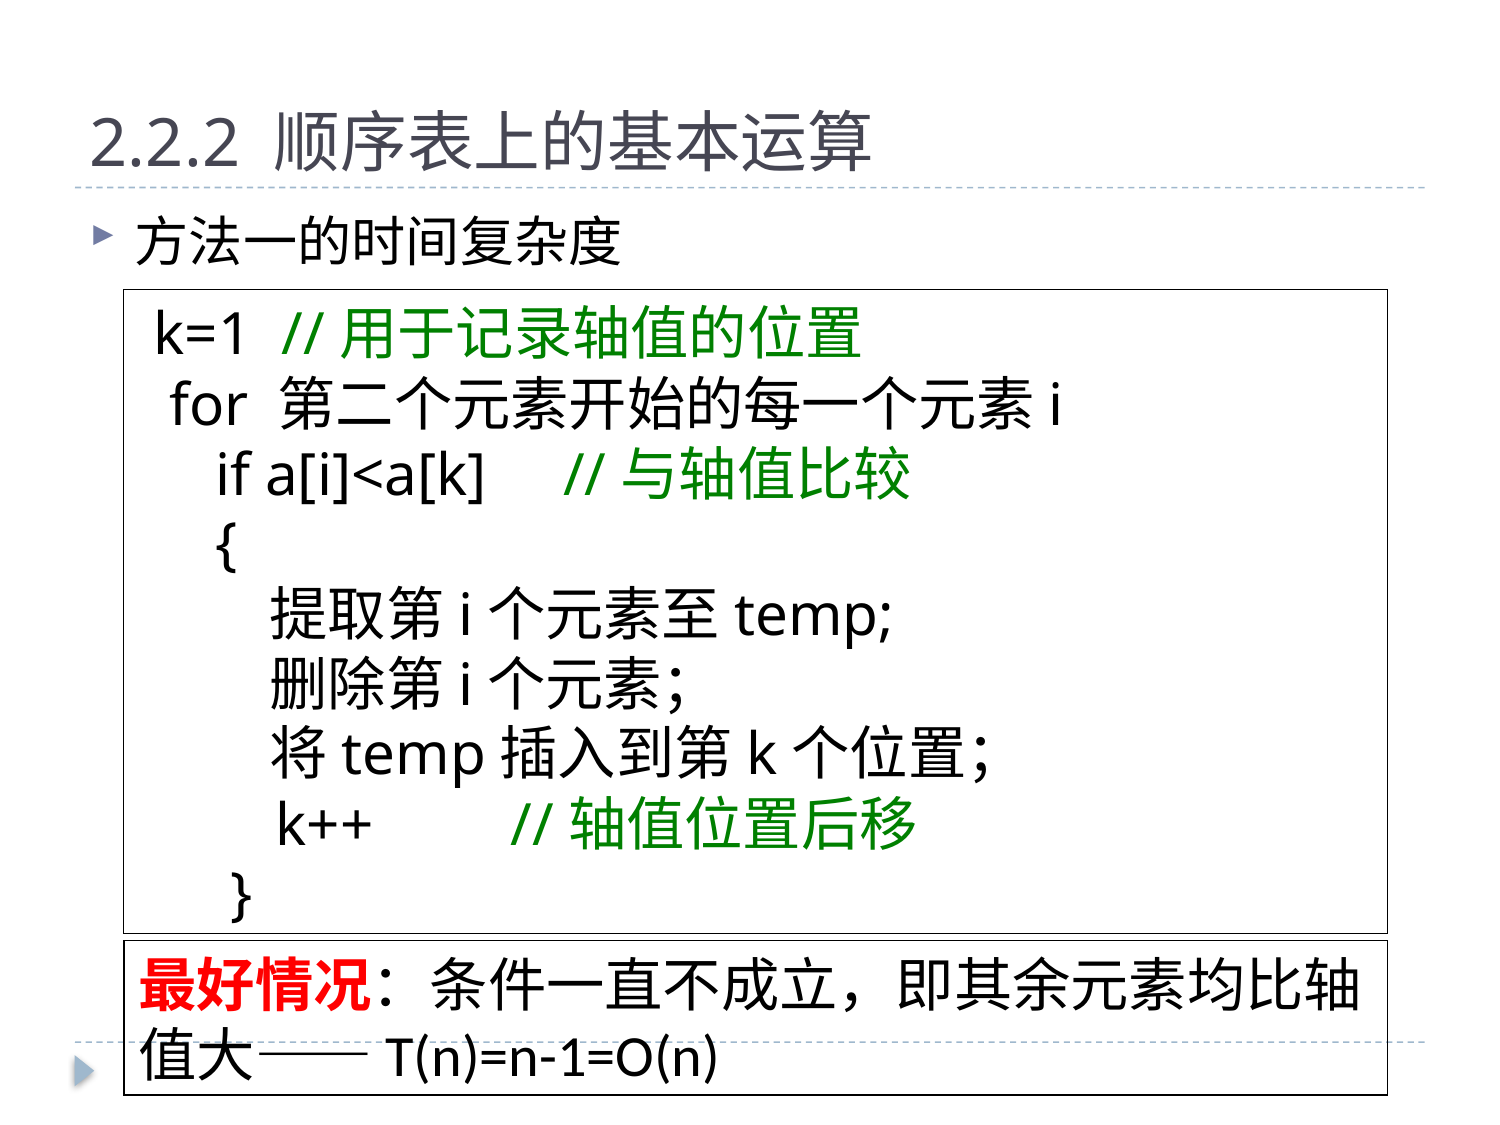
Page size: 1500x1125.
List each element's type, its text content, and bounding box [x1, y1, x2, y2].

title 2.2.2 顺序表上的基本运算 [75, 24, 1425, 188]
text_box k=1 //用于记录轴值的位置 for 第二个元素开始的每一个元素i if a[i]<a[k] //与轴值比较 { 提取第i个元素至temp; 删除第i个元素； 将temp插入到第k个位置； k++ //轴值位置后移 } [123, 289, 1388, 934]
text_box 最好情况：条件一直不成立，即其余元素均比轴值大——T(n)=n-1=O(n) [123, 940, 1388, 1096]
list 方法一的时间复杂度 [75, 200, 1425, 1010]
